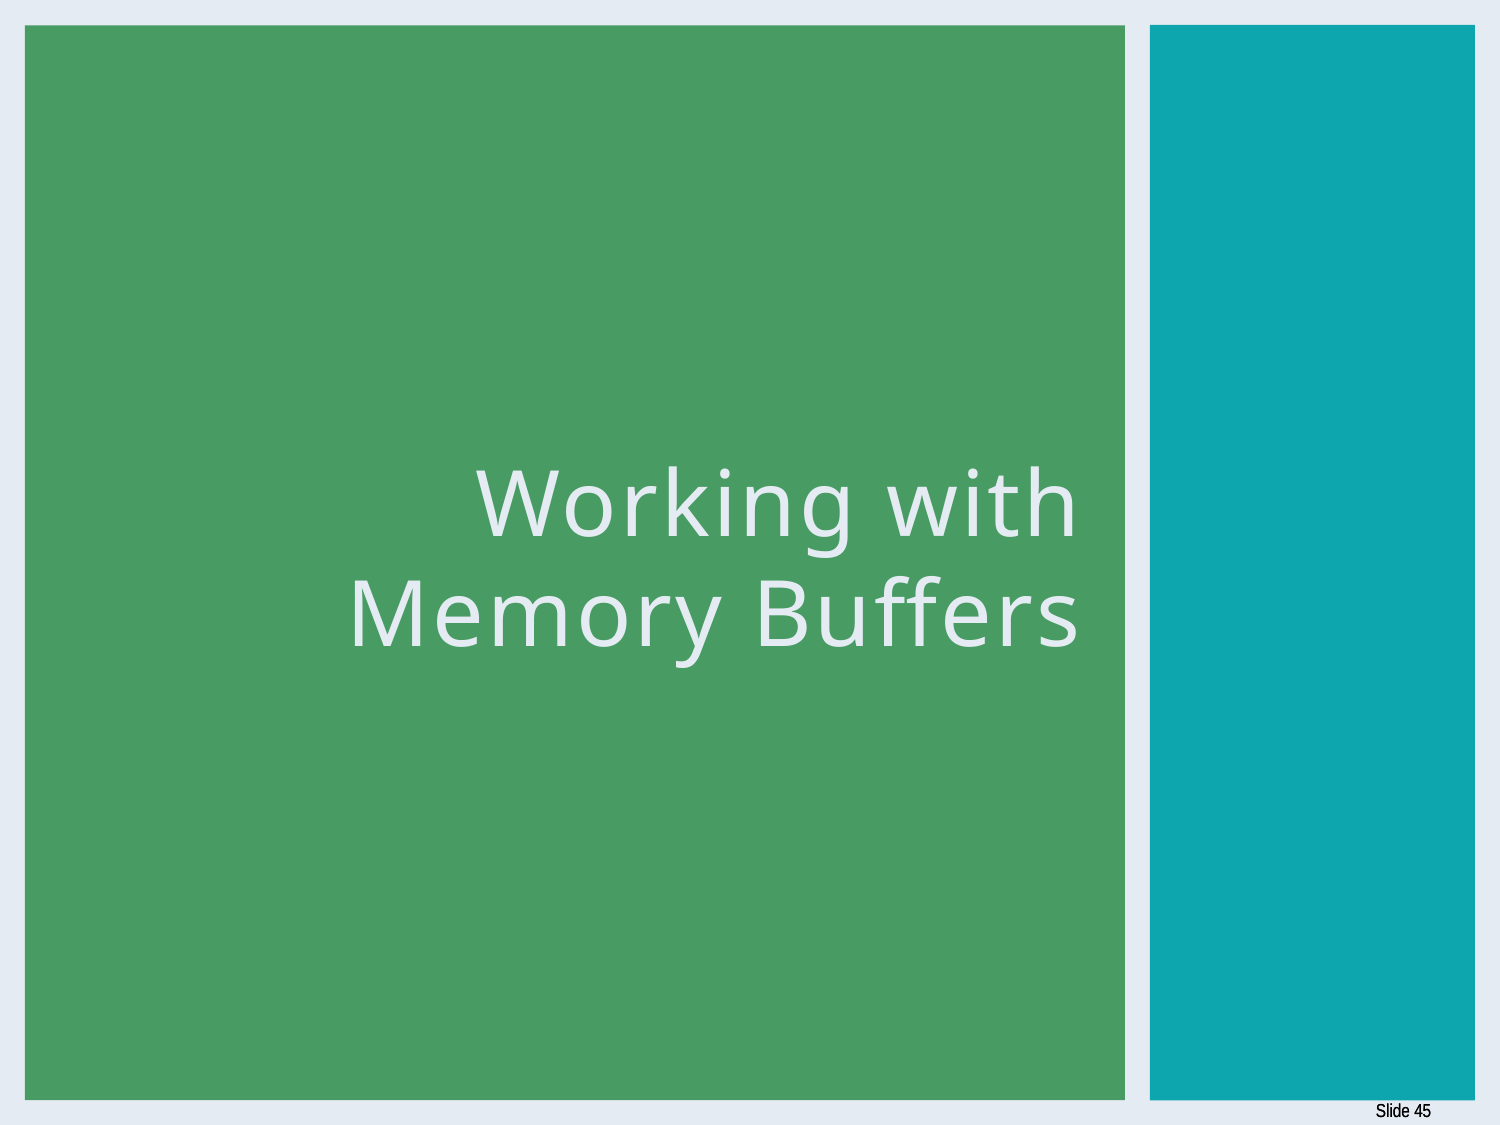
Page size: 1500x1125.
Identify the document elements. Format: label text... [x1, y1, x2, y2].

title Working with Memory Buffers [62, 474, 1100, 745]
